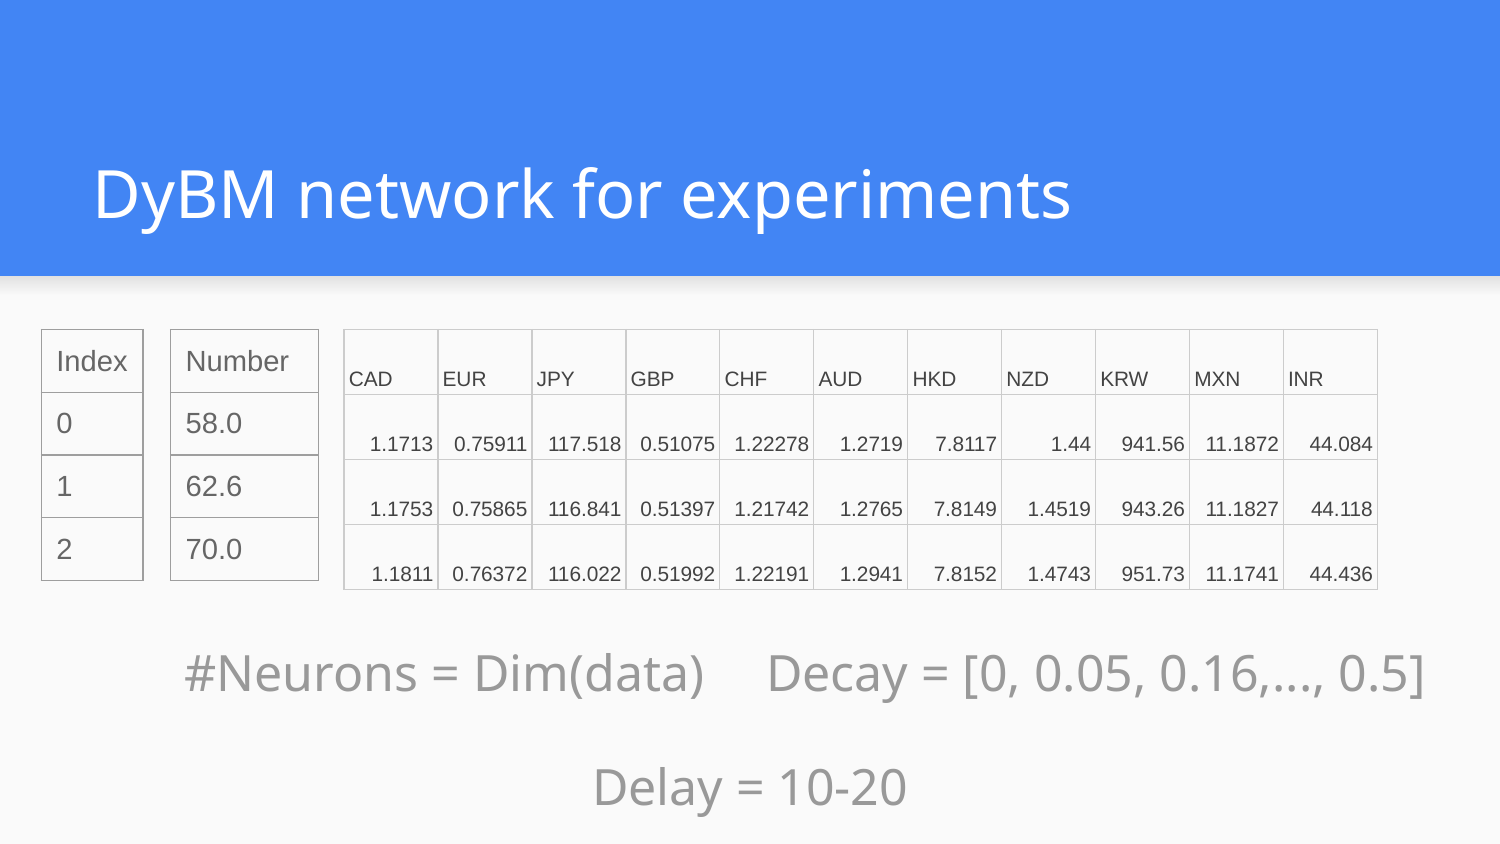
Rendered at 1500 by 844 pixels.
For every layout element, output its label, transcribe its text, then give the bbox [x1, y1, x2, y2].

table_header INR [1284, 330, 1377, 394]
table_cell 0.75911 [439, 395, 531, 459]
table_cell 2 [42, 518, 142, 580]
table_cell 1.44 [1002, 395, 1095, 459]
table_cell 1.1753 [345, 460, 437, 524]
table_cell 58.0 [171, 393, 318, 454]
table_cell 11.1827 [1190, 460, 1283, 524]
table_cell 44.436 [1284, 525, 1377, 589]
table_cell 0.51397 [627, 460, 719, 524]
table_cell 1.1713 [345, 395, 437, 459]
title Delay = 10-20 [373, 704, 1127, 831]
table_cell 116.022 [533, 525, 625, 589]
table_cell 1.2765 [814, 460, 907, 524]
table_cell 0.76372 [439, 525, 531, 589]
table_header AUD [814, 330, 907, 394]
table_cell 943.26 [1096, 460, 1189, 524]
table_cell 0.51992 [627, 525, 719, 589]
table_header Number [171, 330, 318, 392]
title DyBM network for experiments [77, 121, 1427, 248]
title #Neurons = Dim(data) [41, 590, 720, 717]
table_cell 1.1811 [345, 525, 437, 589]
table_cell 7.8117 [908, 395, 1001, 459]
table_header MXN [1190, 330, 1283, 394]
table_cell 11.1872 [1190, 395, 1283, 459]
table_cell 1.4519 [1002, 460, 1095, 524]
table_header CHF [720, 330, 813, 394]
table_cell 0.75865 [439, 460, 531, 524]
table_cell 1.22191 [720, 525, 813, 589]
table_header NZD [1002, 330, 1095, 394]
table_header KRW [1096, 330, 1189, 394]
table_cell 11.1741 [1190, 525, 1283, 589]
table_cell 70.0 [171, 518, 318, 580]
table_cell 1.4743 [1002, 525, 1095, 589]
table_cell 1.21742 [720, 460, 813, 524]
table_cell 1.2719 [814, 395, 907, 459]
table_cell 1 [42, 456, 142, 517]
table_cell 0.51075 [627, 395, 719, 459]
table_cell 117.518 [533, 395, 625, 459]
table_cell 1.2941 [814, 525, 907, 589]
table_cell 7.8149 [908, 460, 1001, 524]
table_header Index [42, 330, 142, 392]
table_cell 44.084 [1284, 395, 1377, 459]
table_header HKD [908, 330, 1001, 394]
table_header JPY [533, 330, 625, 394]
table_cell 941.56 [1096, 395, 1189, 459]
table_cell 951.73 [1096, 525, 1189, 589]
table_cell 7.8152 [908, 525, 1001, 589]
table_header GBP [627, 330, 719, 394]
table_cell 1.22278 [720, 395, 813, 459]
table_cell 62.6 [171, 456, 318, 517]
table_cell 0 [42, 393, 142, 454]
table_cell 116.841 [533, 460, 625, 524]
table_cell 44.118 [1284, 460, 1377, 524]
title Decay = [0, 0.05, 0.16,..., 0.5] [720, 590, 1473, 717]
table_header EUR [439, 330, 531, 394]
table_header CAD [345, 330, 437, 394]
